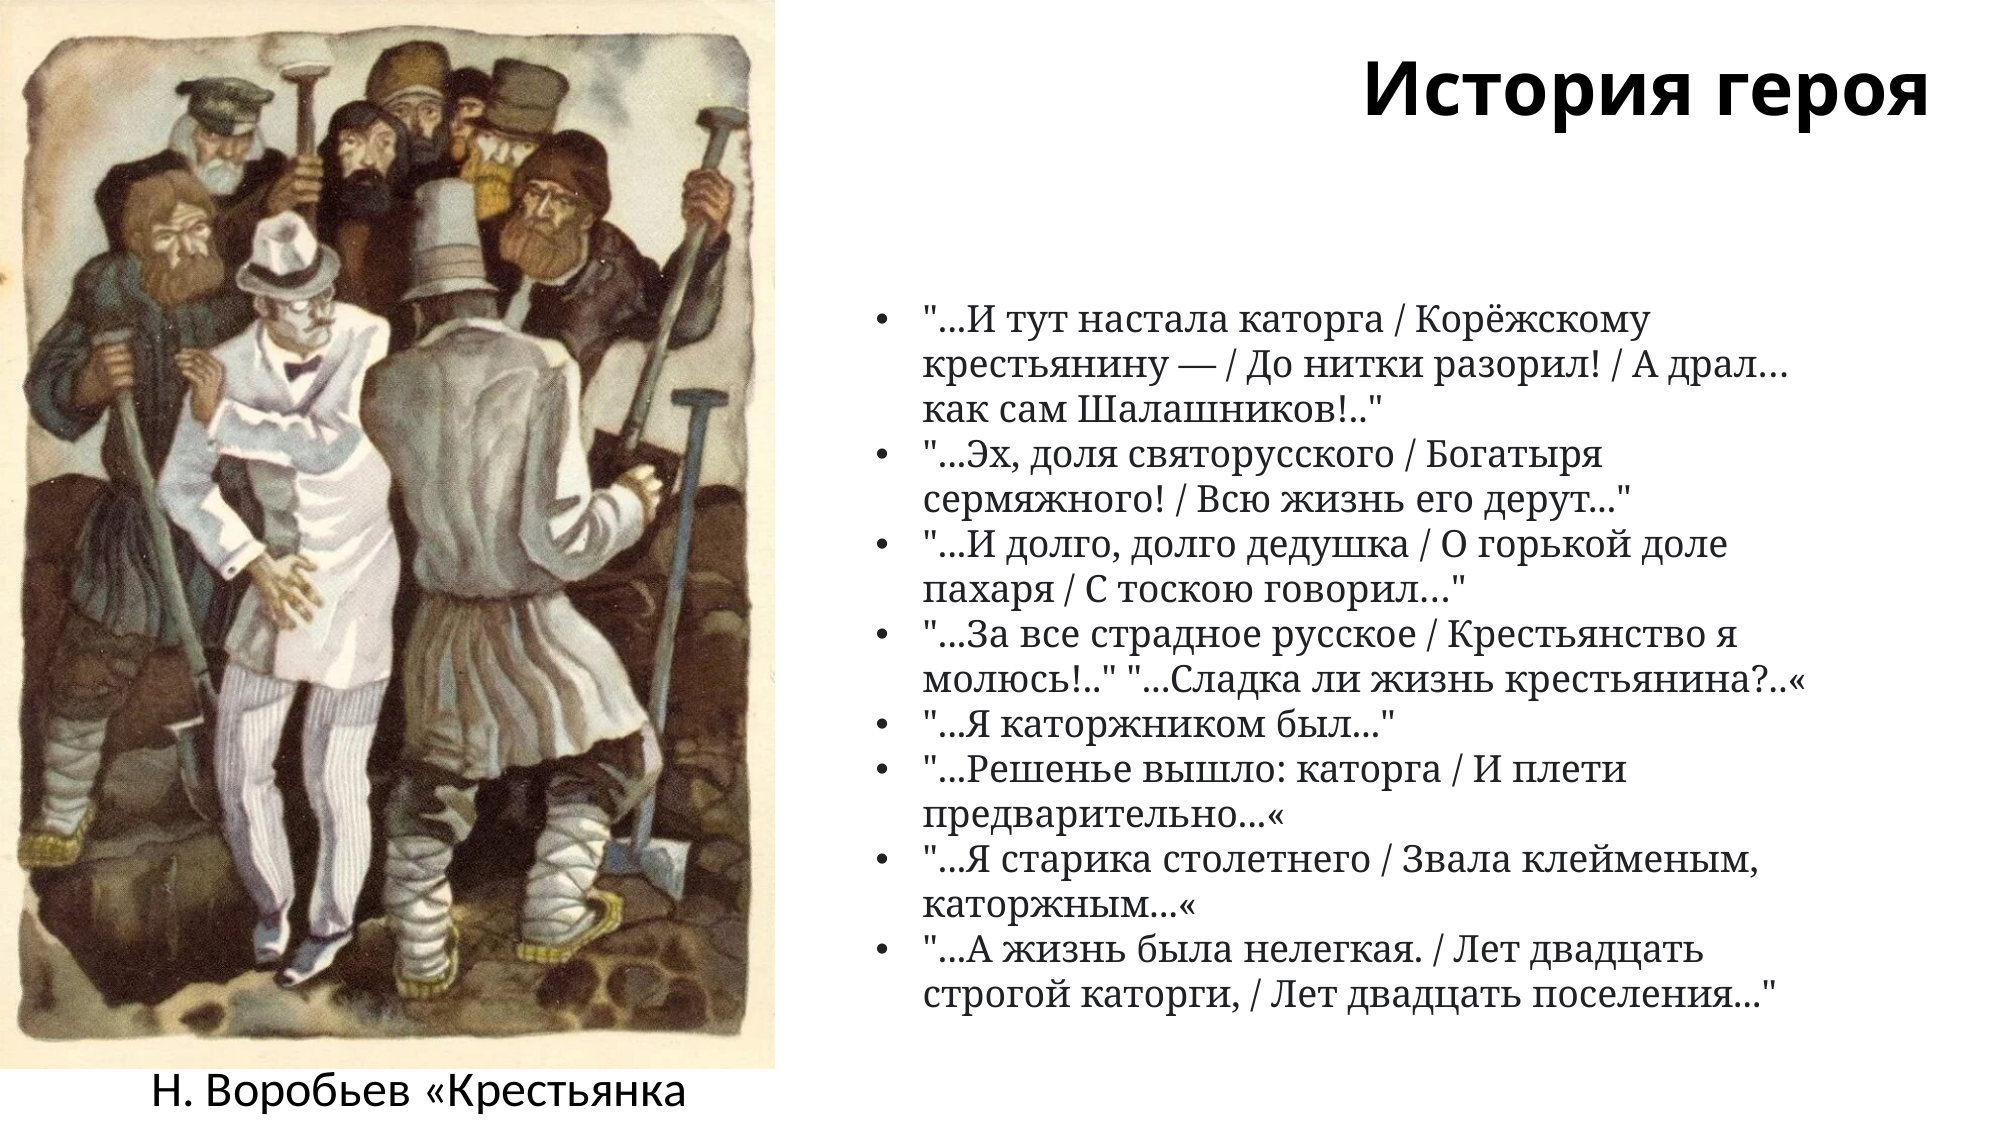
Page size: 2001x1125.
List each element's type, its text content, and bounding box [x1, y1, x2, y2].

text_box Н. Воробьев «Крестьянка [136, 1049, 860, 1124]
text_box "...И тут настала каторга / Корёжскому крестьянину — / До нитки разорил! / А драл… как сам Шалашников!.." "...Эх, доля святорусского / Богатыря сермяжного! / Всю жизнь его дерут..." "...И долго, долго дедушка / О горькой доле пахаря / С тоскою говорил…" "...За все страдное русское / Крестьянство я молюсь!.." "...Сладка ли жизнь крестьянина?..« "...Я каторжником был..." "...Решенье вышло: каторга / И плети предварительно...« "...Я старика столетнего / Звала клейменым, каторжным...« "...А жизнь была нелегкая. / Лет двадцать строгой каторги, / Лет двадцать поселения..." [860, 288, 1861, 1125]
text_box История героя [1023, 32, 1948, 138]
picture [0, 0, 775, 1069]
